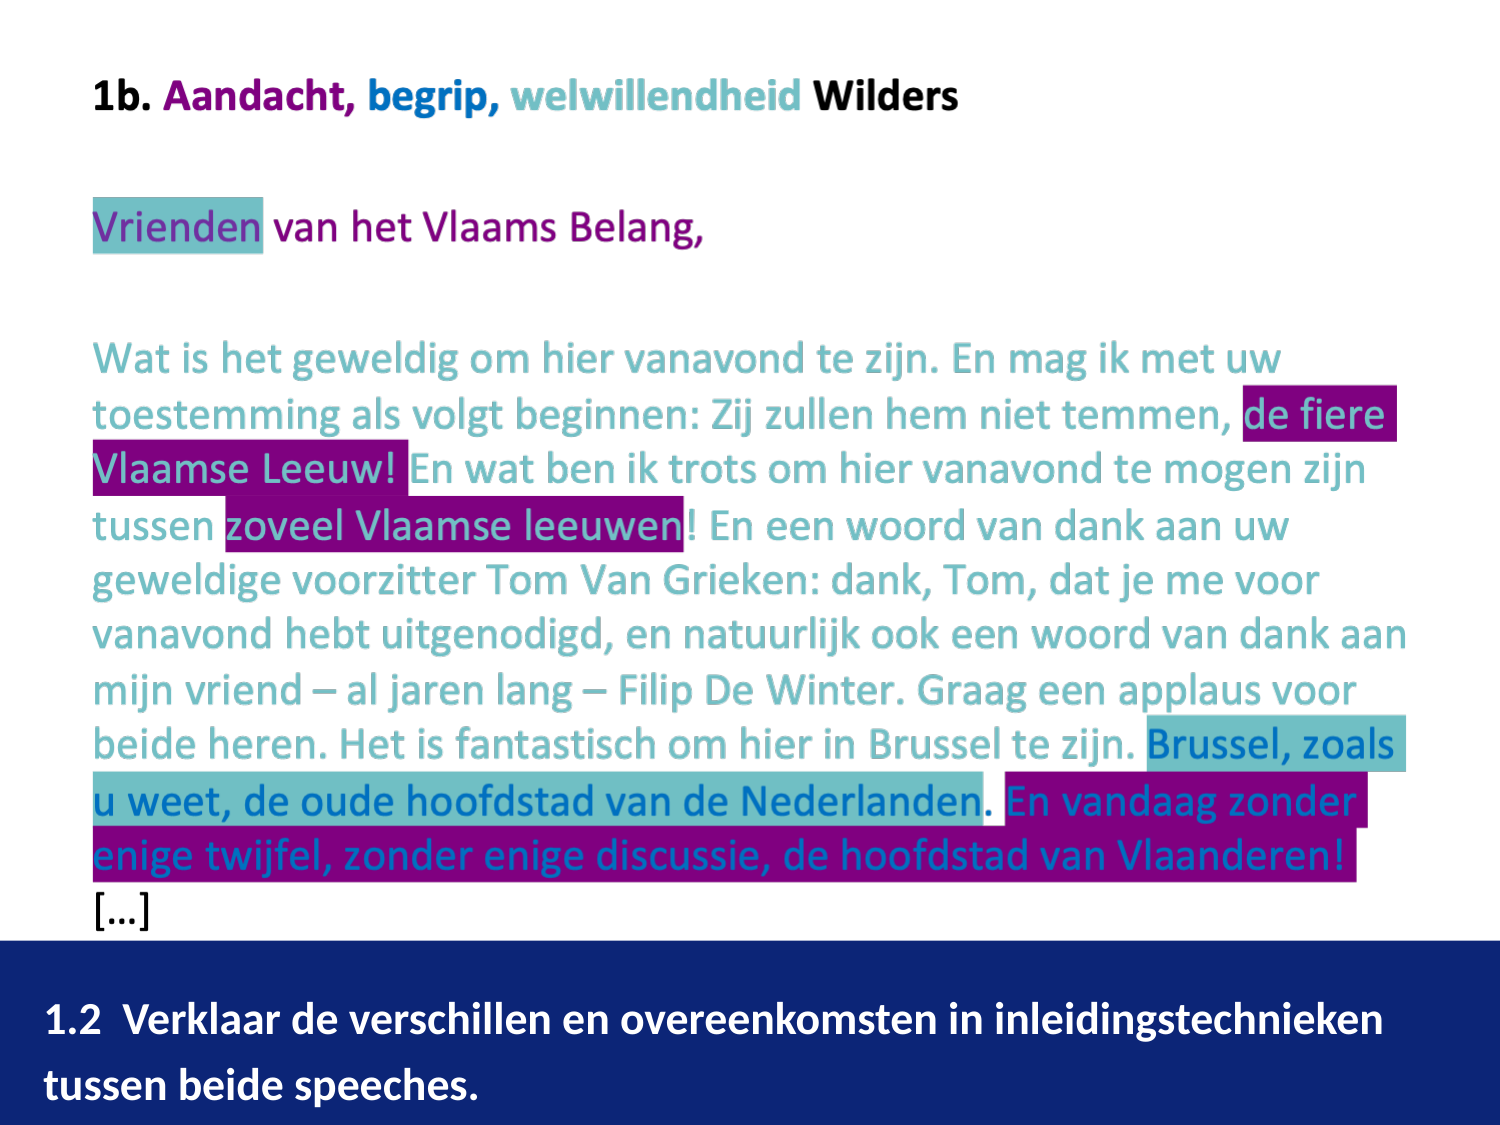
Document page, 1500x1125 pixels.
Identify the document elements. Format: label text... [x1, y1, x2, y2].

text_box 1.2 Verklaar de verschillen en overeenkomsten in inleidingstechnieken tussen beide speeches. [0, 940, 1500, 1125]
picture [63, 51, 1448, 965]
